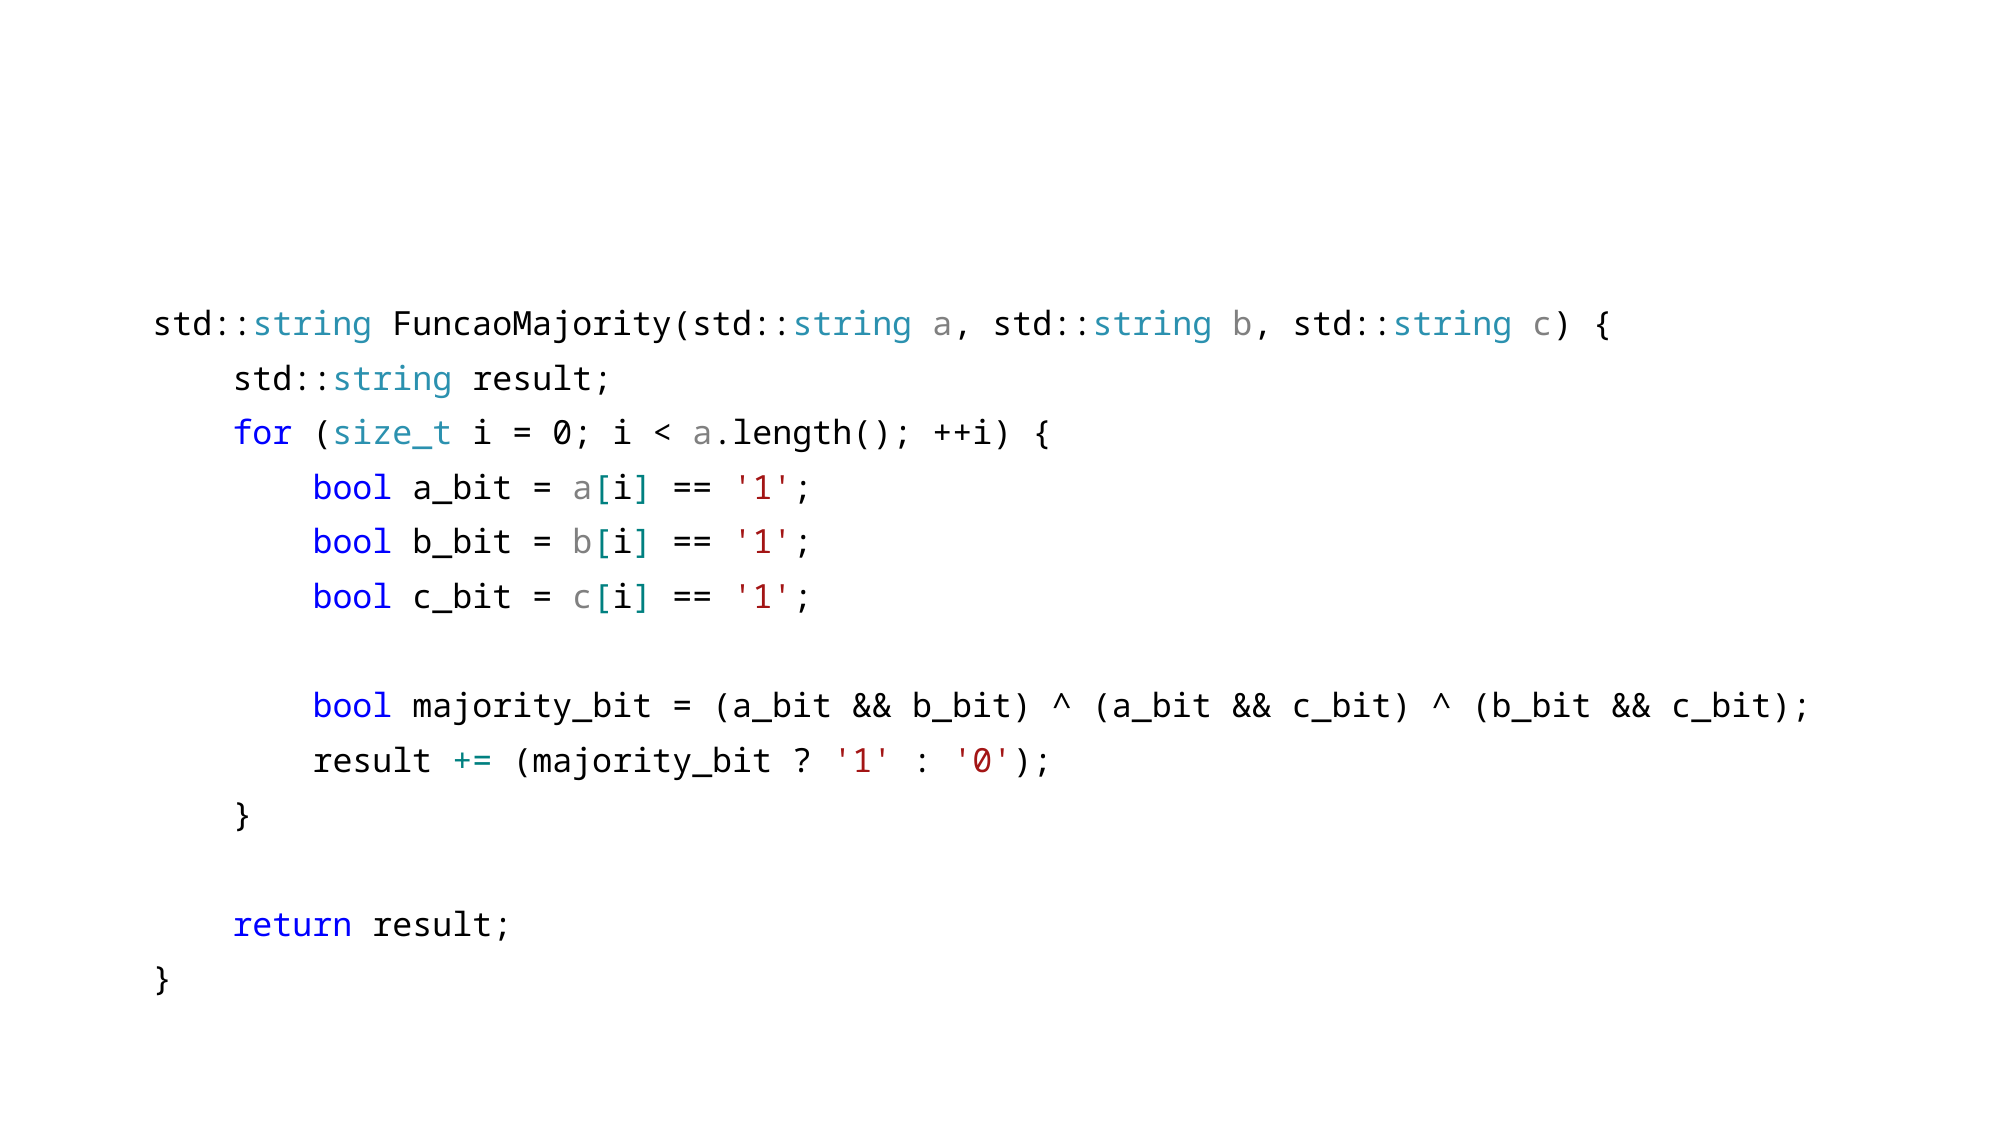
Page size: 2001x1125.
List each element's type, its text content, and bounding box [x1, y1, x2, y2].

list std::string FuncaoMajority(std::string a, std::string b, std::string c) { std::string result; for (size_t i = 0; i < a.length(); ++i) { bool a_bit = a[i] == '1'; bool b_bit = b[i] == '1'; bool c_bit = c[i] == '1'; bool majority_bit = (a_bit && b_bit) ^ (a_bit && c_bit) ^ (b_bit && c_bit); result += (majority_bit ? '1' : '0'); } return result; } [137, 299, 1863, 1014]
